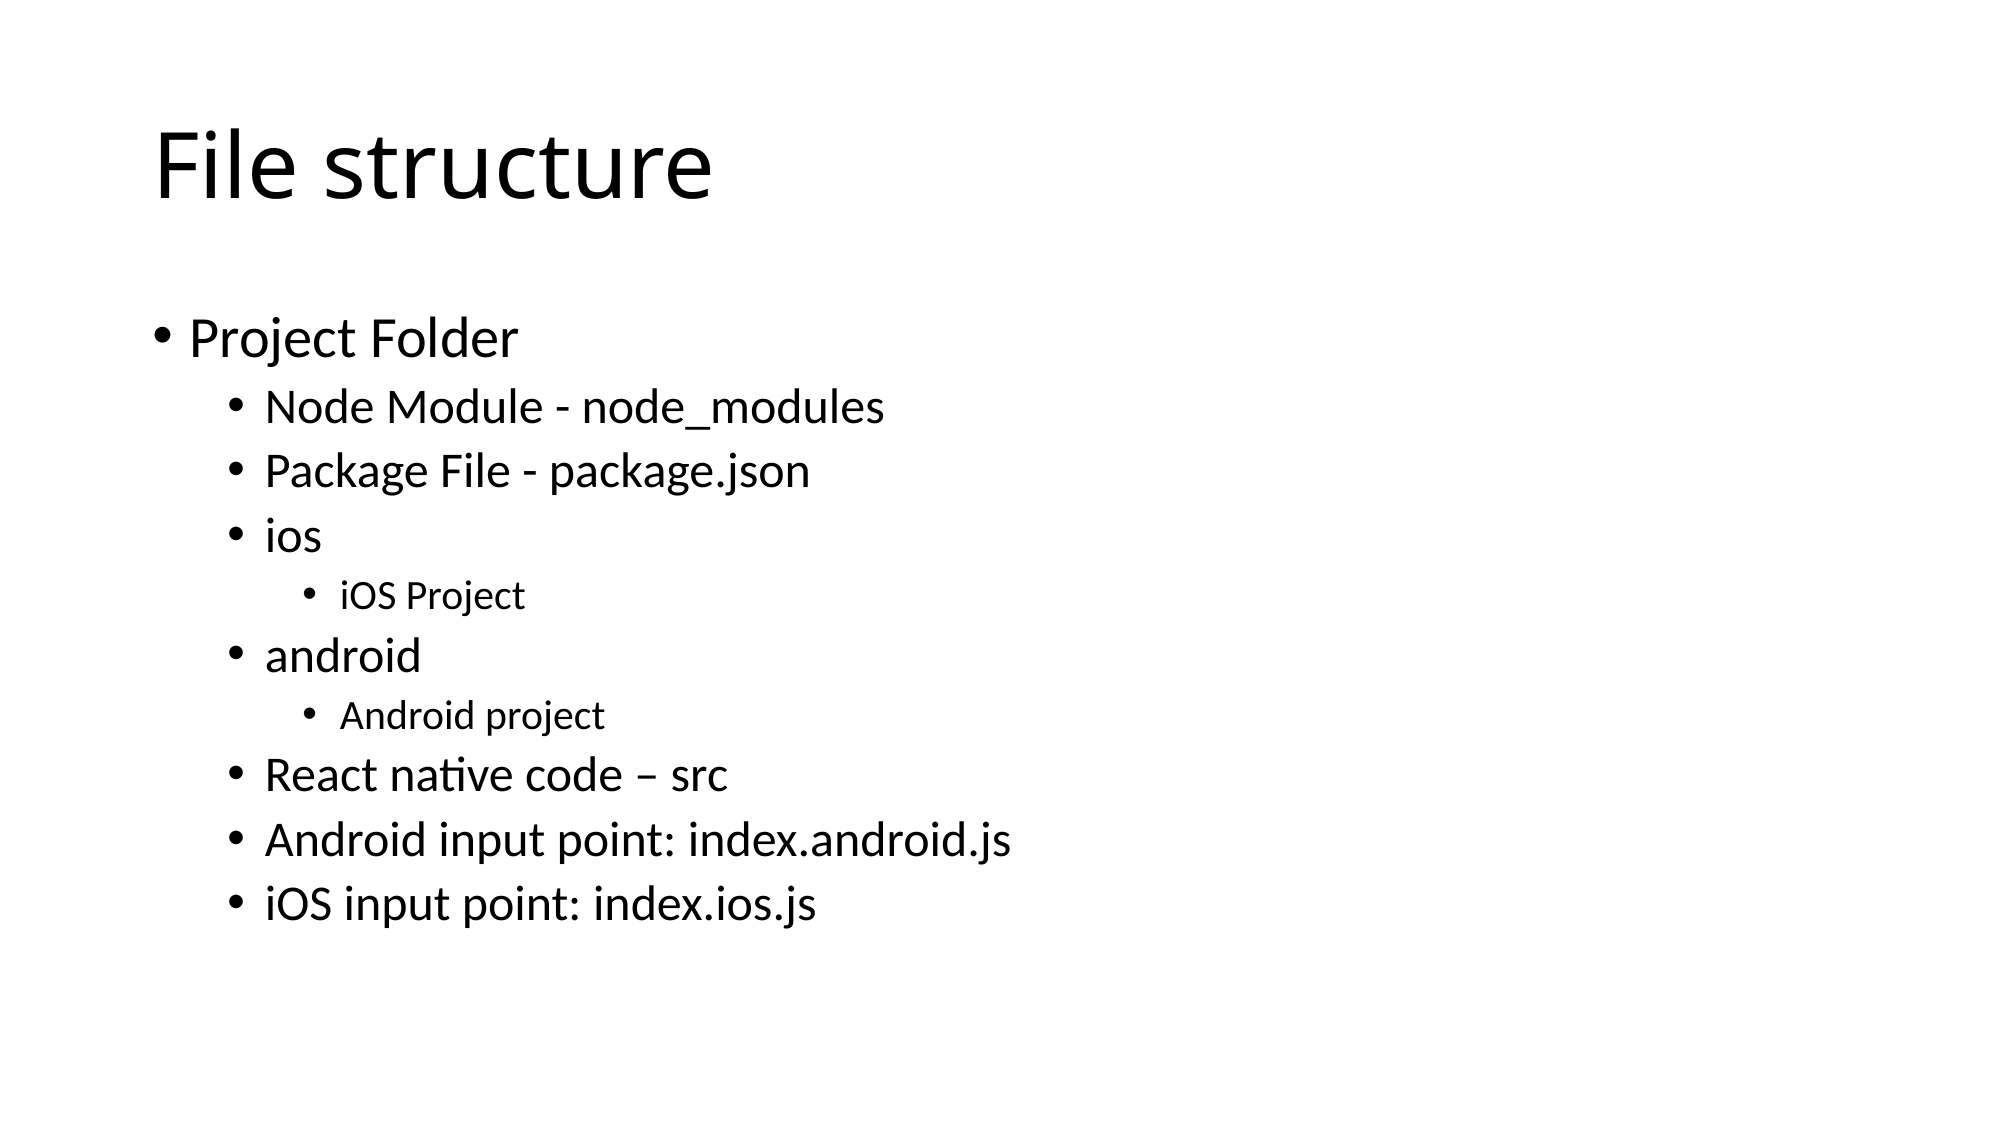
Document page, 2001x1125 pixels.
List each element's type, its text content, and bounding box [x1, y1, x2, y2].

title File structure [137, 59, 1863, 278]
list Project Folder Node Module - node_modules Package File - package.json ios iOS Project android Android project React native code – src Android input point: index.android.js iOS input point: index.ios.js [137, 299, 1863, 1014]
